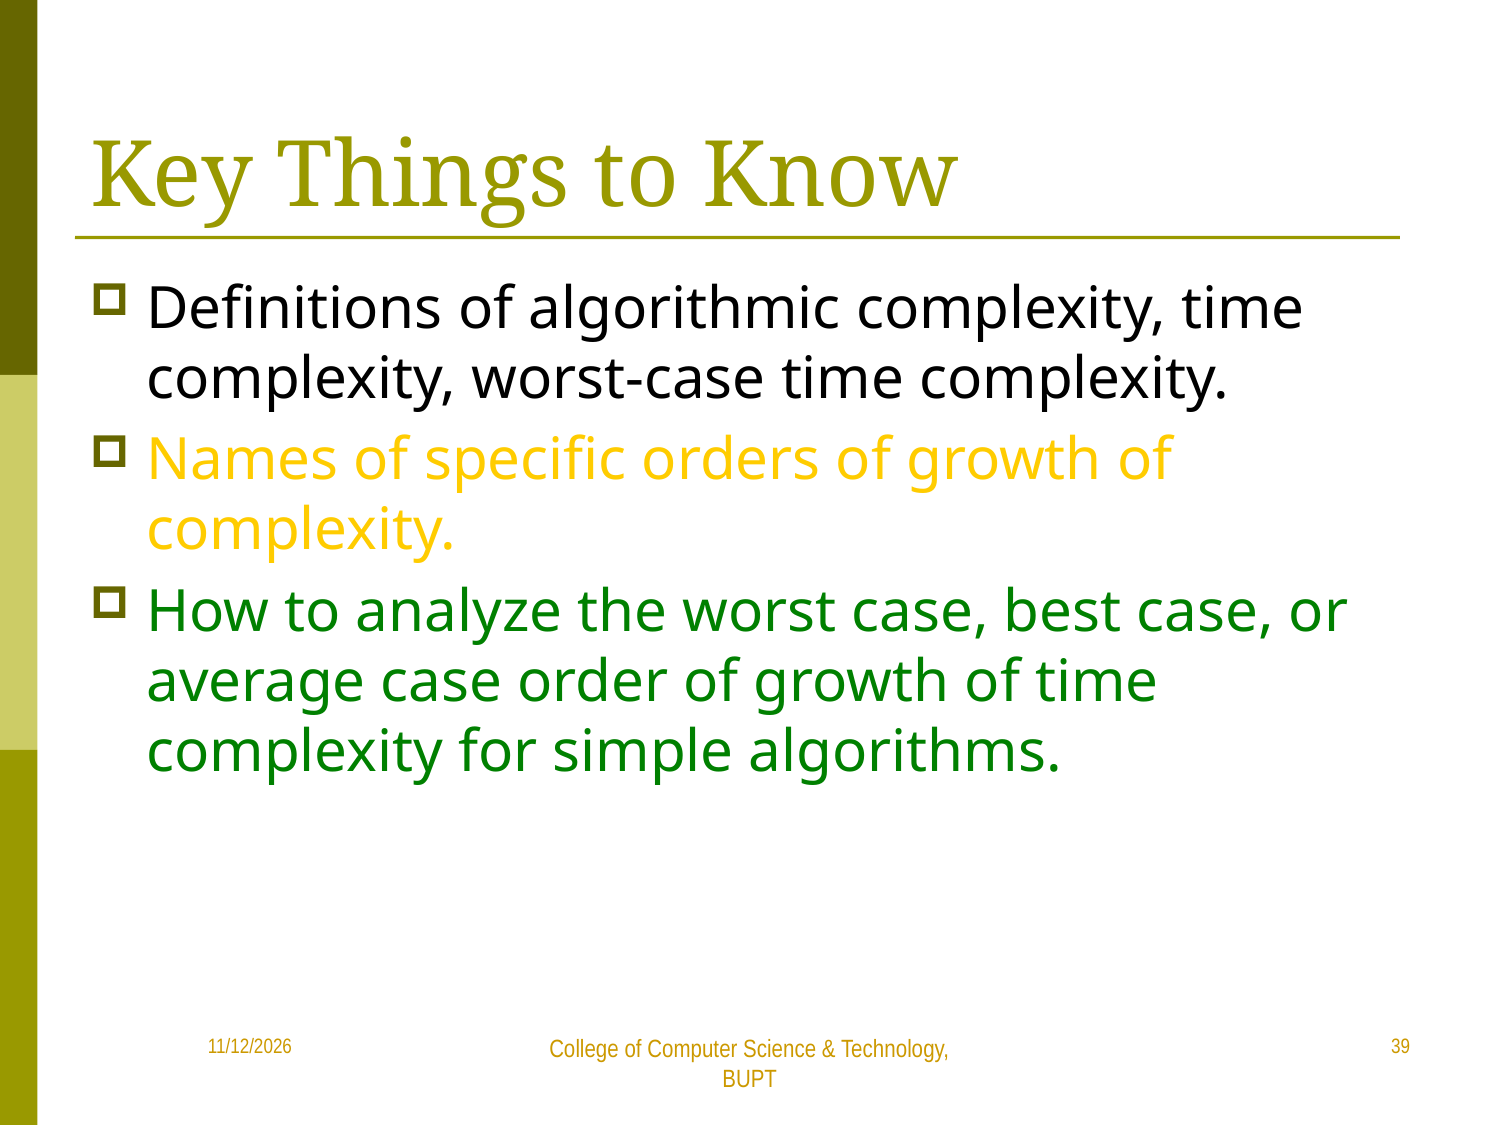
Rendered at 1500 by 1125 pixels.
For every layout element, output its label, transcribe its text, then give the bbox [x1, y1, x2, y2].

slide_number 39 [1074, 1025, 1425, 1100]
footer College of Computer Science & Technology, BUPT [512, 1025, 988, 1100]
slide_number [75, 1025, 425, 1100]
title Key Things to Know [75, 45, 1425, 233]
list Definitions of algorithmic complexity, time complexity, worst-case time complexity. Names of specific orders of growth of complexity. How to analyze the worst case, best case, or average case order of growth of time complexity for simple algorithms. [75, 262, 1425, 1006]
